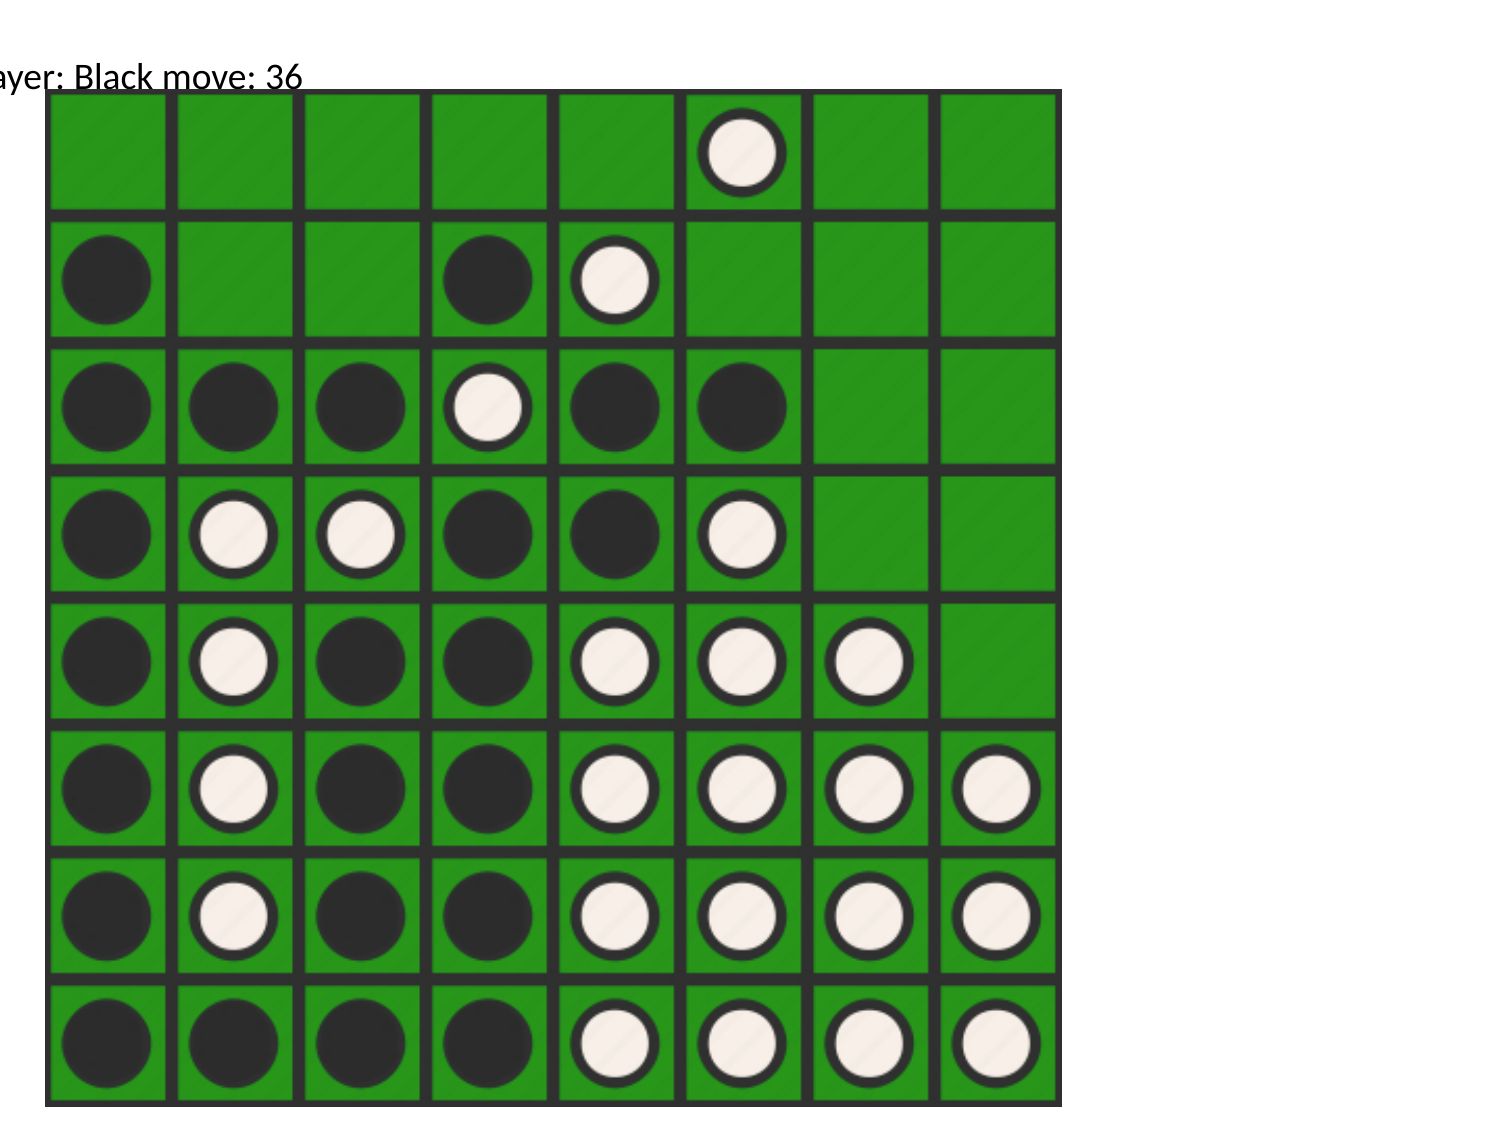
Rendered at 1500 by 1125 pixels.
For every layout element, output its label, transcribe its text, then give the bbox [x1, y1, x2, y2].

text_box turn: 43 player: Black move: 36 [0, 44, 319, 105]
picture [44, 89, 1062, 1107]
